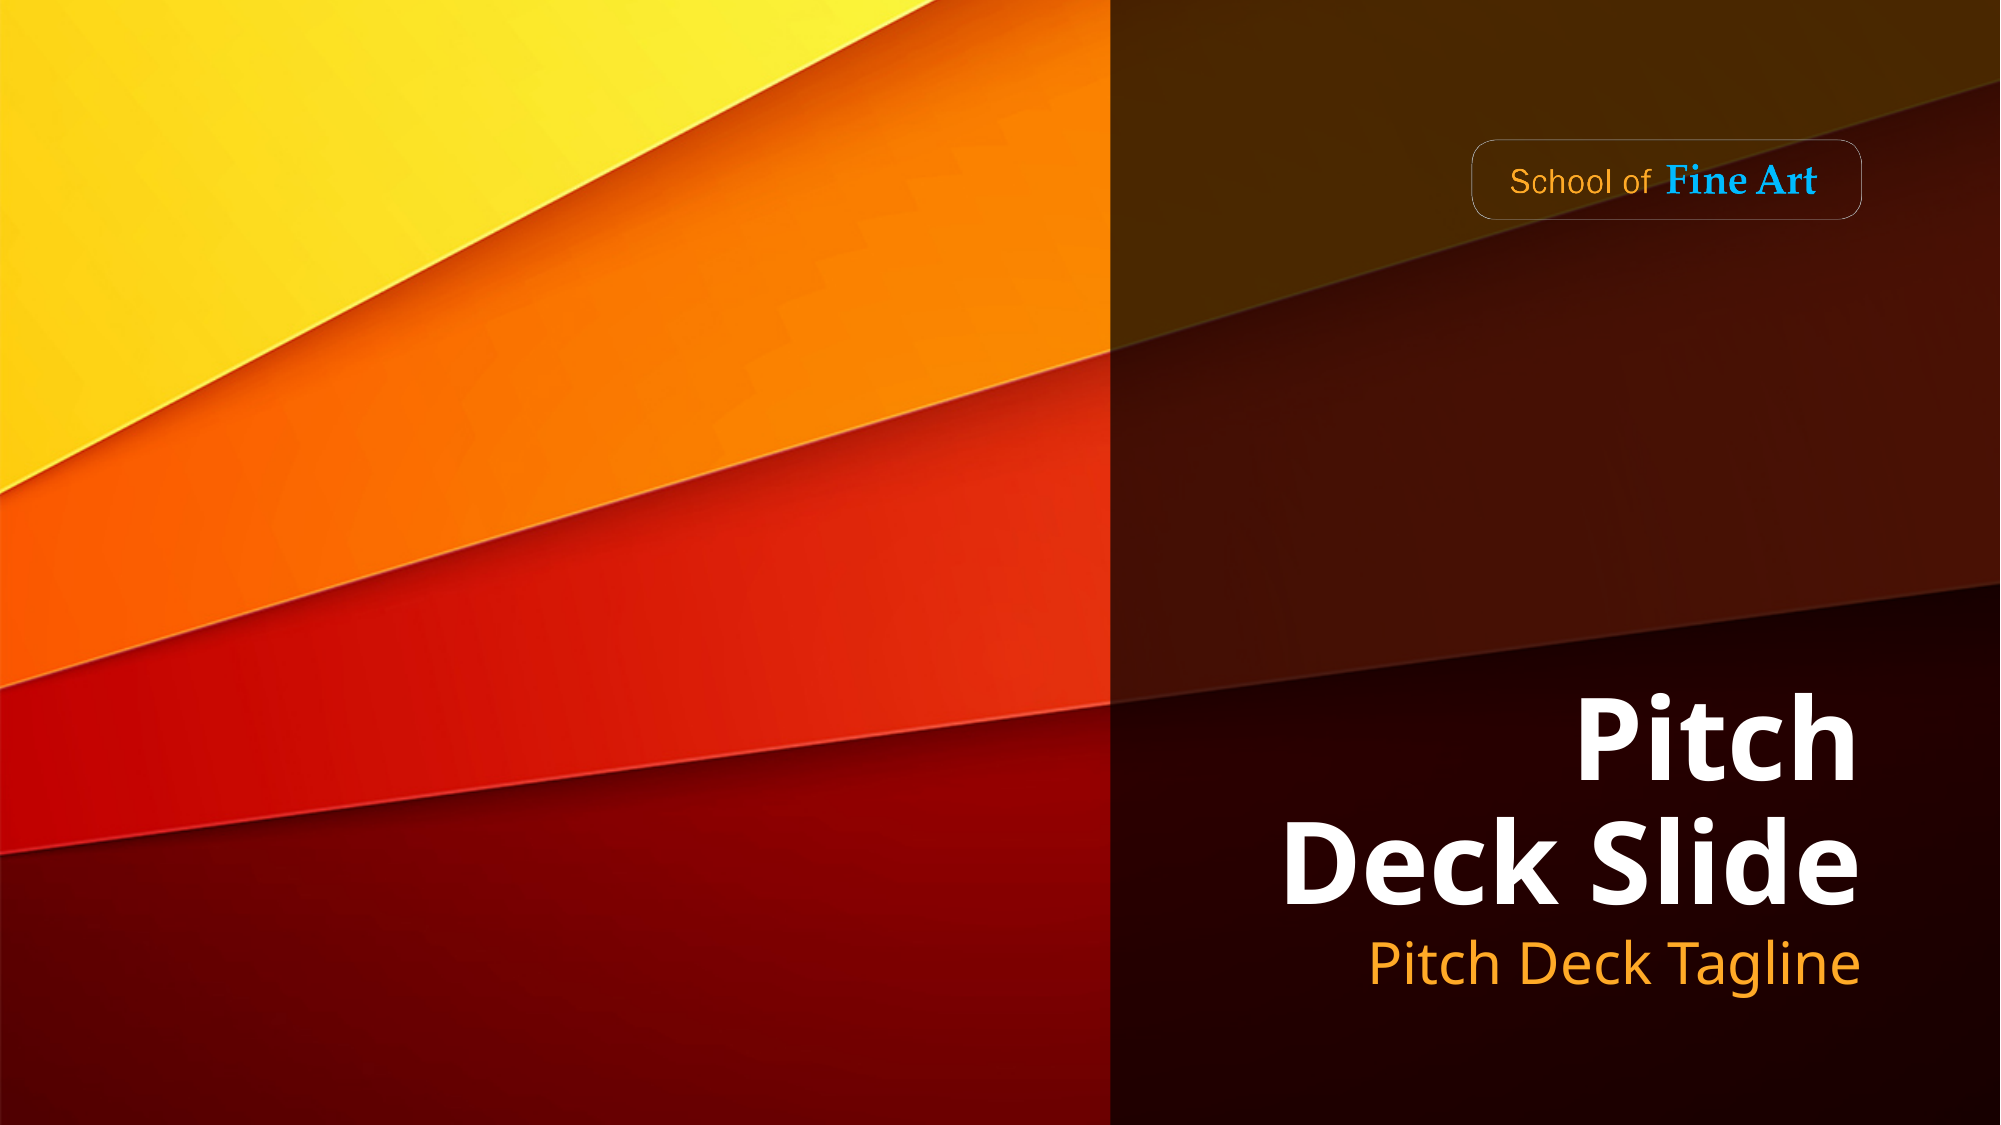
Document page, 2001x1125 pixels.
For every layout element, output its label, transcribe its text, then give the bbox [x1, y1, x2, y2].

title Pitch Deck Slide [1187, 643, 1863, 930]
picture [0, 0, 2000, 1125]
subtitle Pitch Deck Tagline [1187, 931, 1863, 998]
